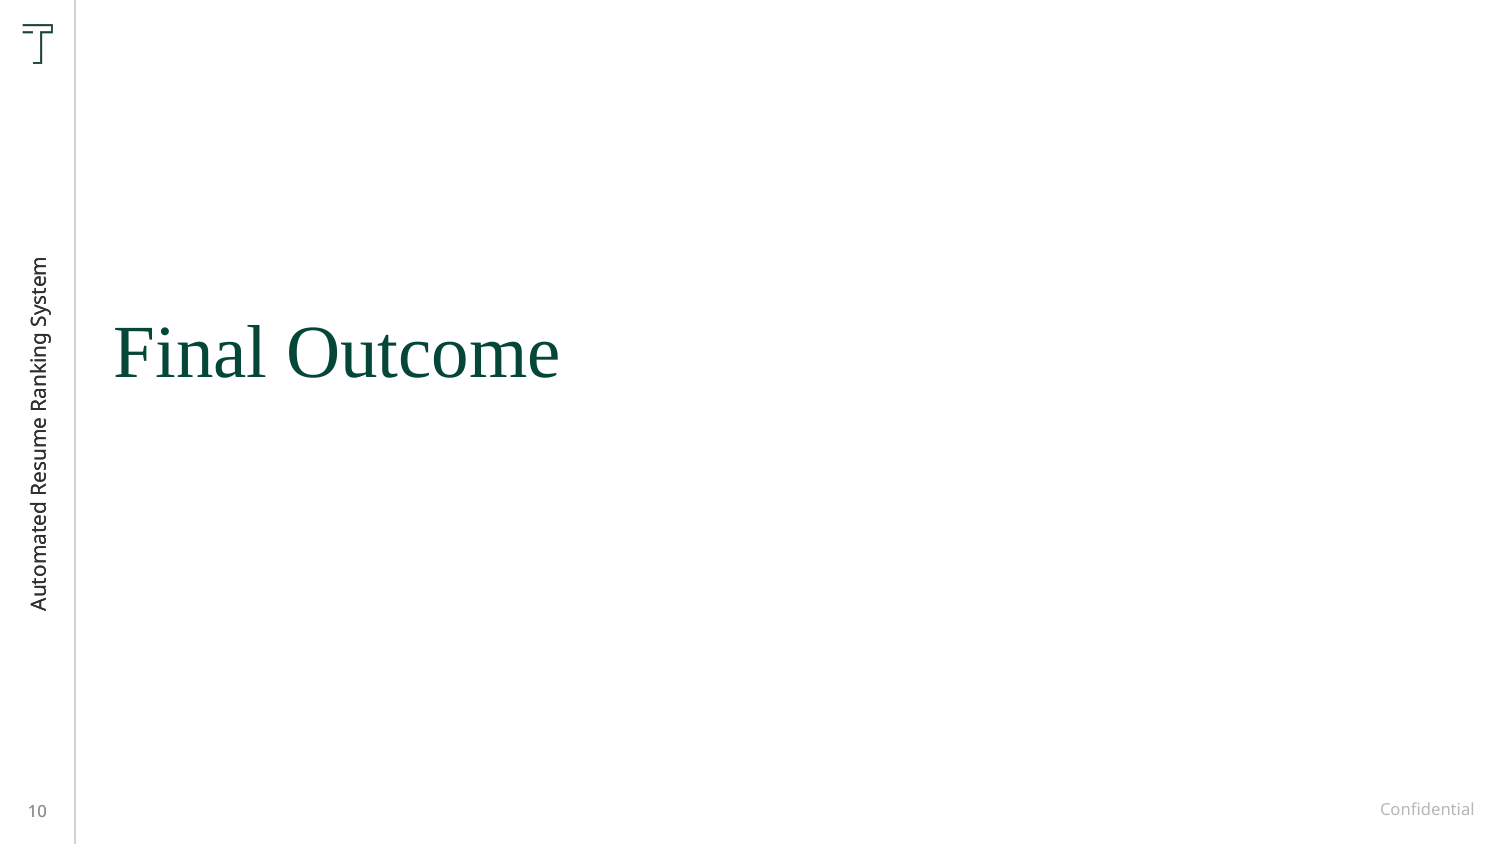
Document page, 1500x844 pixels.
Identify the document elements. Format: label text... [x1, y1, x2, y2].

subtitle Automated Resume Ranking System [0, 85, 75, 782]
text_box Final Outcome [98, 287, 1386, 409]
slide_number ‹#› [0, 782, 75, 844]
picture [22, 24, 53, 64]
